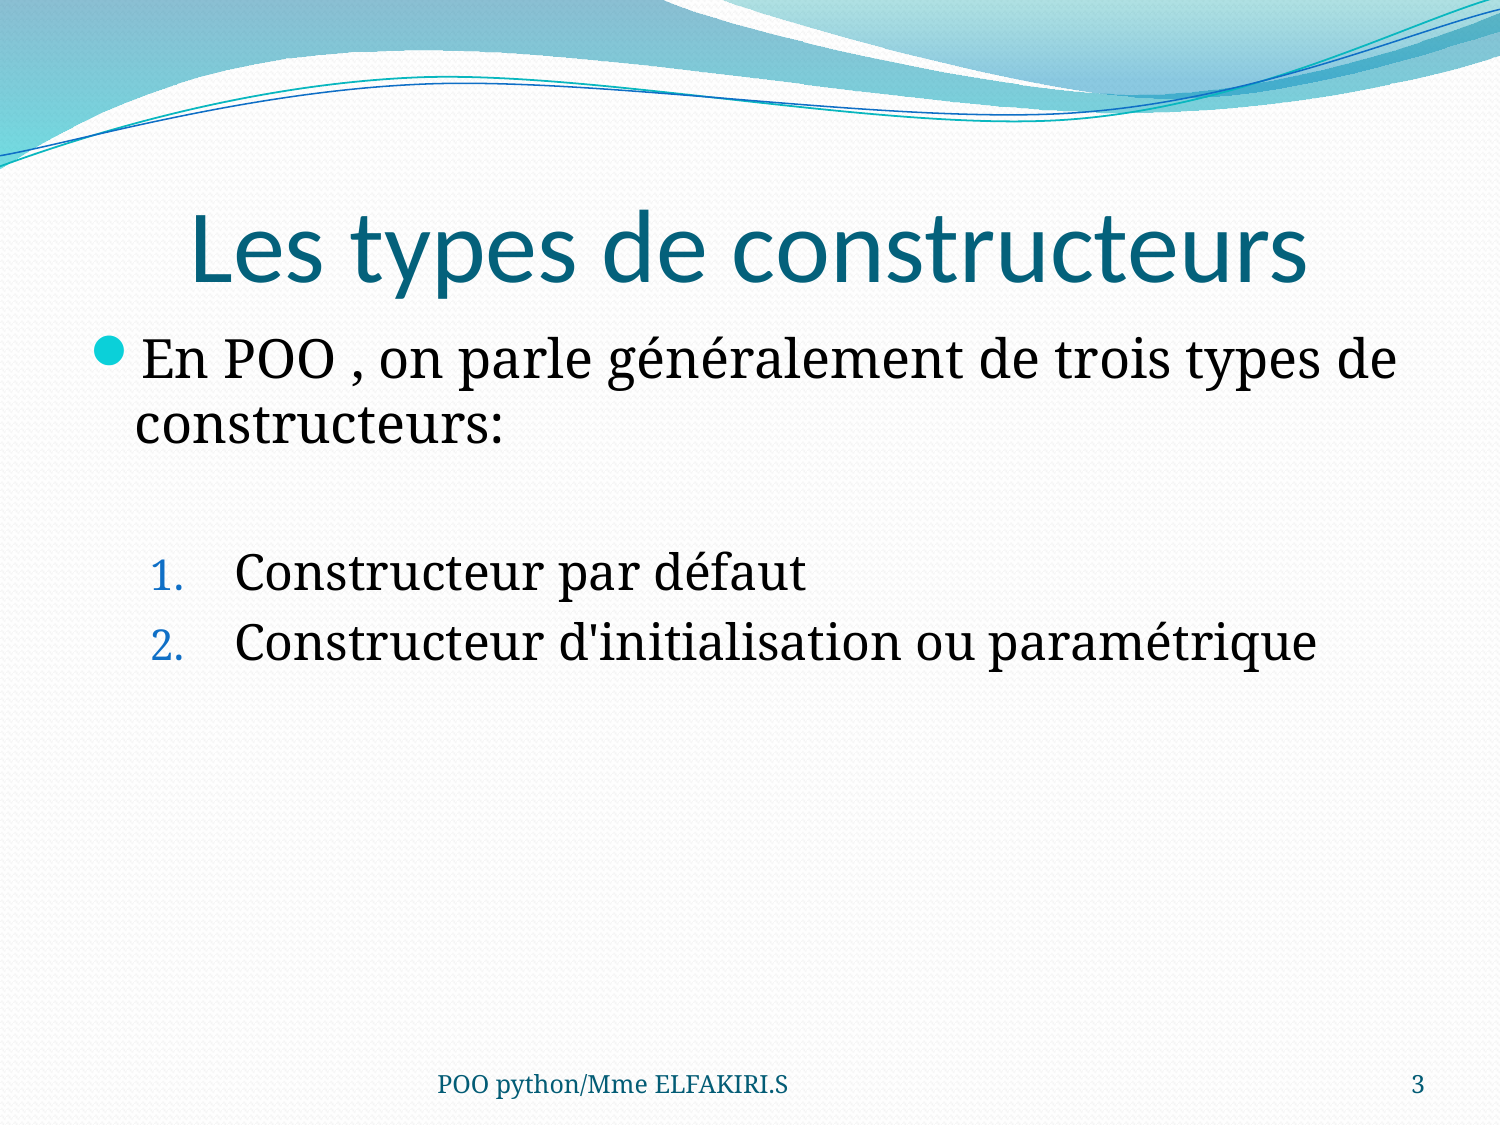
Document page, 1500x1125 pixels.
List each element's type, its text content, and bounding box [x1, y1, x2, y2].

slide_number 3 [1299, 1042, 1425, 1103]
list En POO , on parle généralement de trois types de constructeurs: Constructeur par défaut Constructeur d'initialisation ou paramétrique [75, 317, 1425, 1038]
footer POO python/Mme ELFAKIRI.S [437, 1042, 988, 1103]
title Les types de constructeurs [75, 115, 1425, 303]
